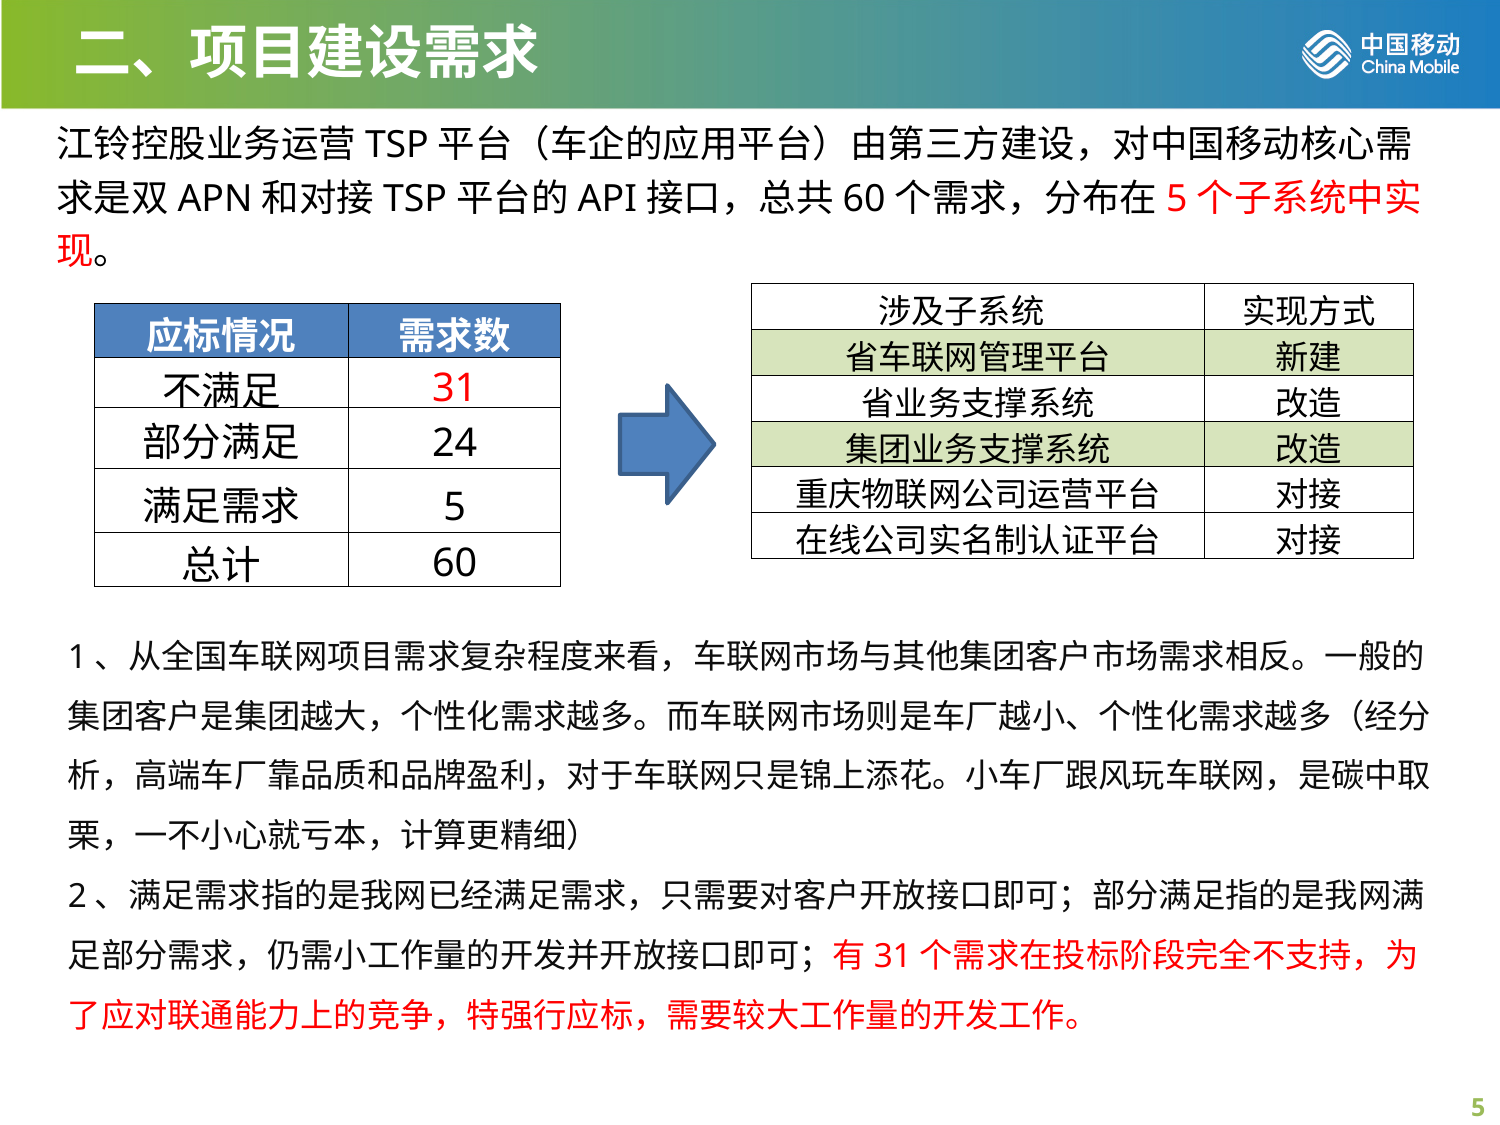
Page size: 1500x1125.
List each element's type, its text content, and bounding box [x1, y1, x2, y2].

table_cell 5 [349, 469, 560, 532]
text_box [617, 383, 717, 506]
table_cell 重庆物联网公司运营平台 [752, 467, 1204, 512]
table_header 实现方式 [1205, 284, 1413, 329]
table_header 需求数 [349, 304, 560, 357]
table_cell 省业务支撑系统 [752, 376, 1204, 421]
table_cell 集团业务支撑系统 [752, 422, 1204, 466]
text_box 1、从全国车联网项目需求复杂程度来看，车联网市场与其他集团客户市场需求相反。一般的集团客户是集团越大，个性化需求越多。而车联网市场则是车厂越小、个性化需求越多（经分析，高端车厂靠品质和品牌盈利，对于车联网只是锦上添花。小车厂跟风玩车联网，是碳中取栗，一不小心就亏本，计算更精细） 2、满足需求指的是我网已经满足需求，只需要对客户开放接口即可；部分满足指的是我网满足部分需求，仍需小工作量的开发并开放接口即可；有31个需求在投标阶段完全不支持，为了应对联通能力上的竞争，特强行应标，需要较大工作量的开发工作。 [53, 607, 1459, 1042]
table_cell 改造 [1205, 376, 1413, 421]
table_header 涉及子系统 [752, 284, 1204, 329]
table_cell 60 [349, 533, 560, 586]
table_cell 不满足 [95, 358, 348, 407]
text_box 江铃控股业务运营TSP平台（车企的应用平台）由第三方建设，对中国移动核心需求是双APN和对接TSP平台的API接口，总共60个需求，分布在5个子系统中实现。 [41, 103, 1459, 280]
table_cell 31 [349, 358, 560, 407]
table_cell 24 [349, 408, 560, 468]
table_cell 满足需求 [95, 469, 348, 532]
table_cell 部分满足 [95, 408, 348, 468]
text_box 二、项目建设需求 [0, 7, 1078, 93]
picture [0, 0, 1500, 1125]
table_cell 省车联网管理平台 [752, 330, 1204, 375]
table_cell 改造 [1205, 422, 1413, 466]
table_cell 在线公司实名制认证平台 [752, 513, 1204, 558]
table_cell 新建 [1205, 330, 1413, 375]
table_header 应标情况 [95, 304, 348, 357]
table_cell 对接 [1205, 467, 1413, 512]
table_cell 总计 [95, 533, 348, 586]
table_cell 对接 [1205, 513, 1413, 558]
